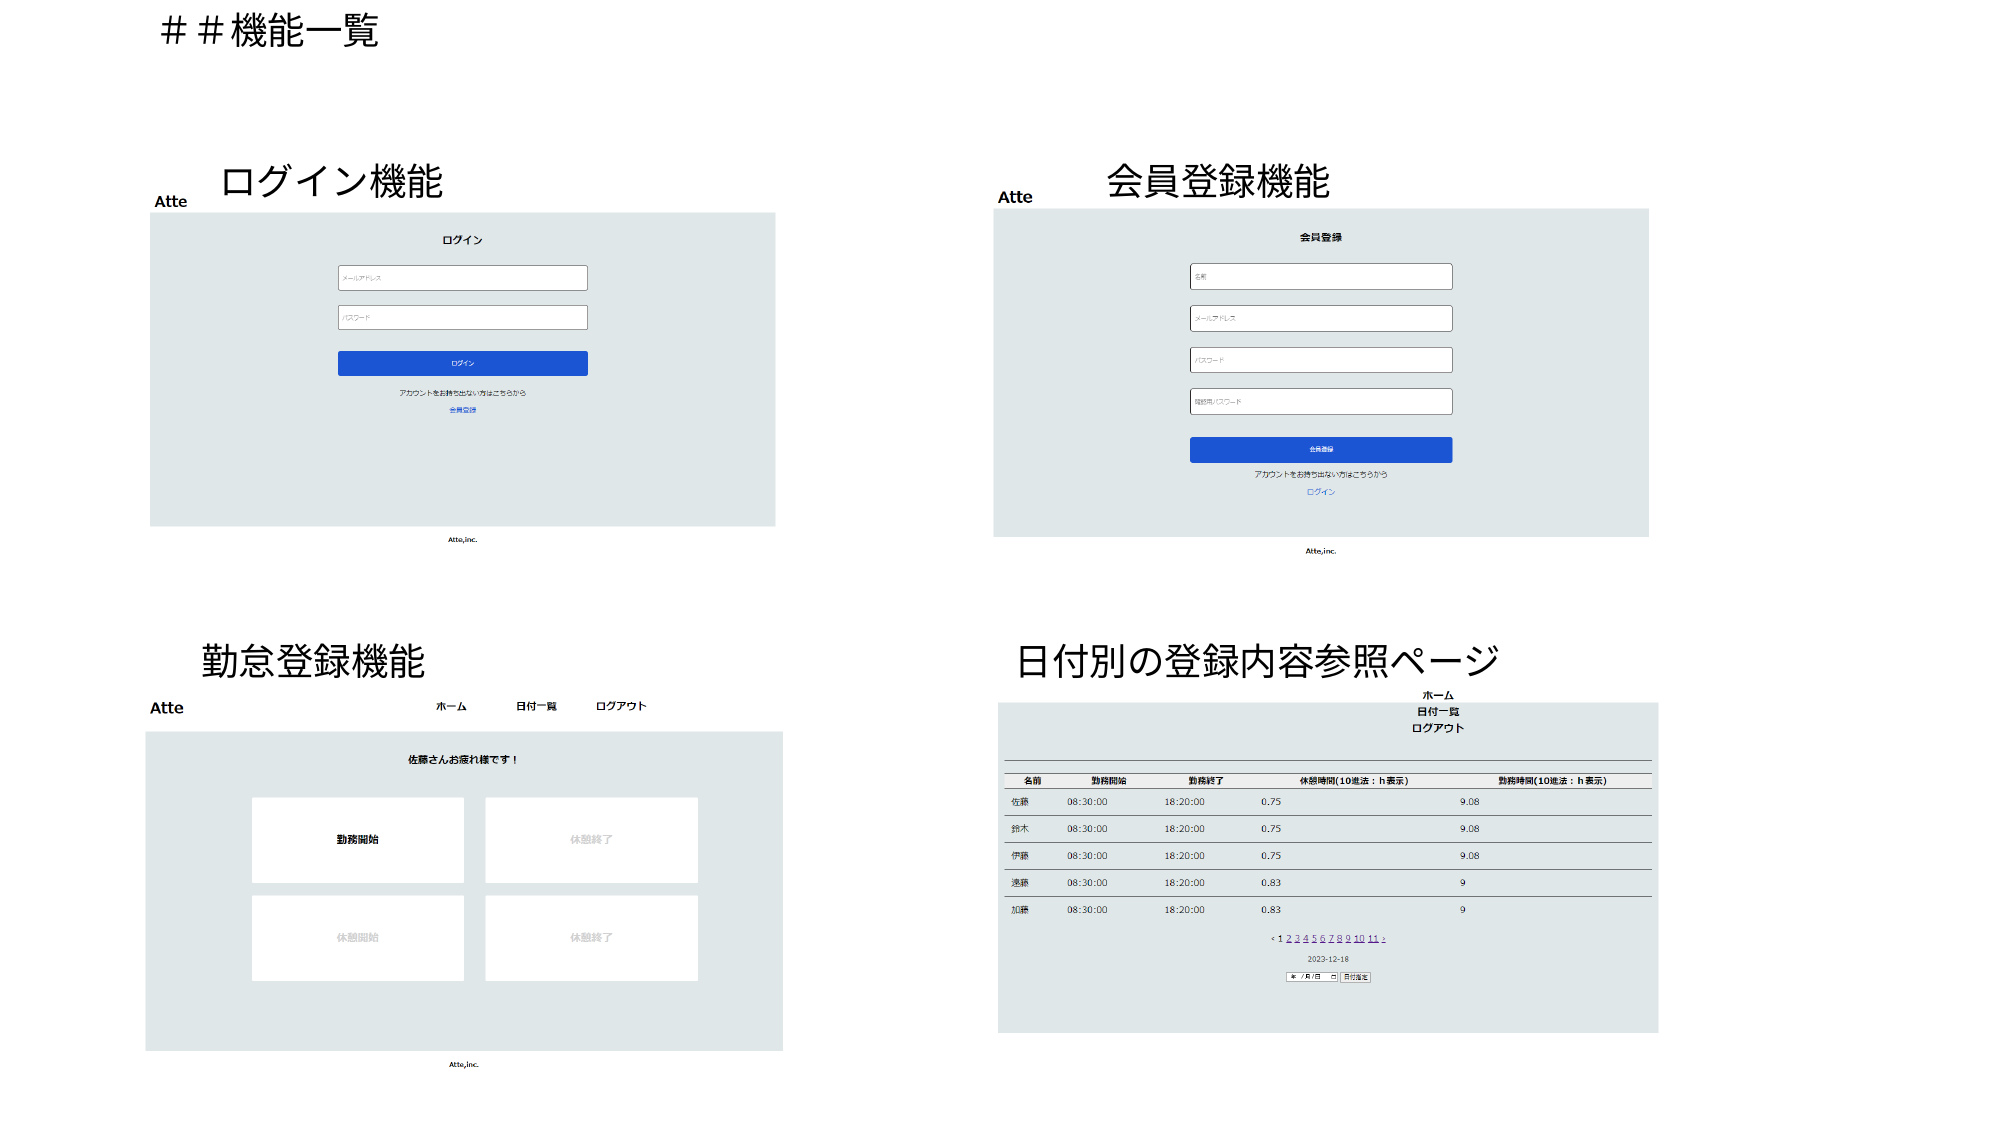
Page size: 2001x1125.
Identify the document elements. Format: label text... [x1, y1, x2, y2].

text_box 勤怠登録機能 [186, 631, 752, 691]
picture [140, 691, 798, 1095]
text_box 会員登録機能 [1091, 150, 1656, 185]
picture [990, 185, 1656, 567]
picture [140, 185, 780, 567]
picture [990, 679, 1672, 1055]
text_box ログイン機能 [204, 150, 769, 185]
text_box 日付別の登録内容参照ページ [999, 631, 1565, 679]
text_box ＃＃機能一覧 [140, 0, 1022, 60]
